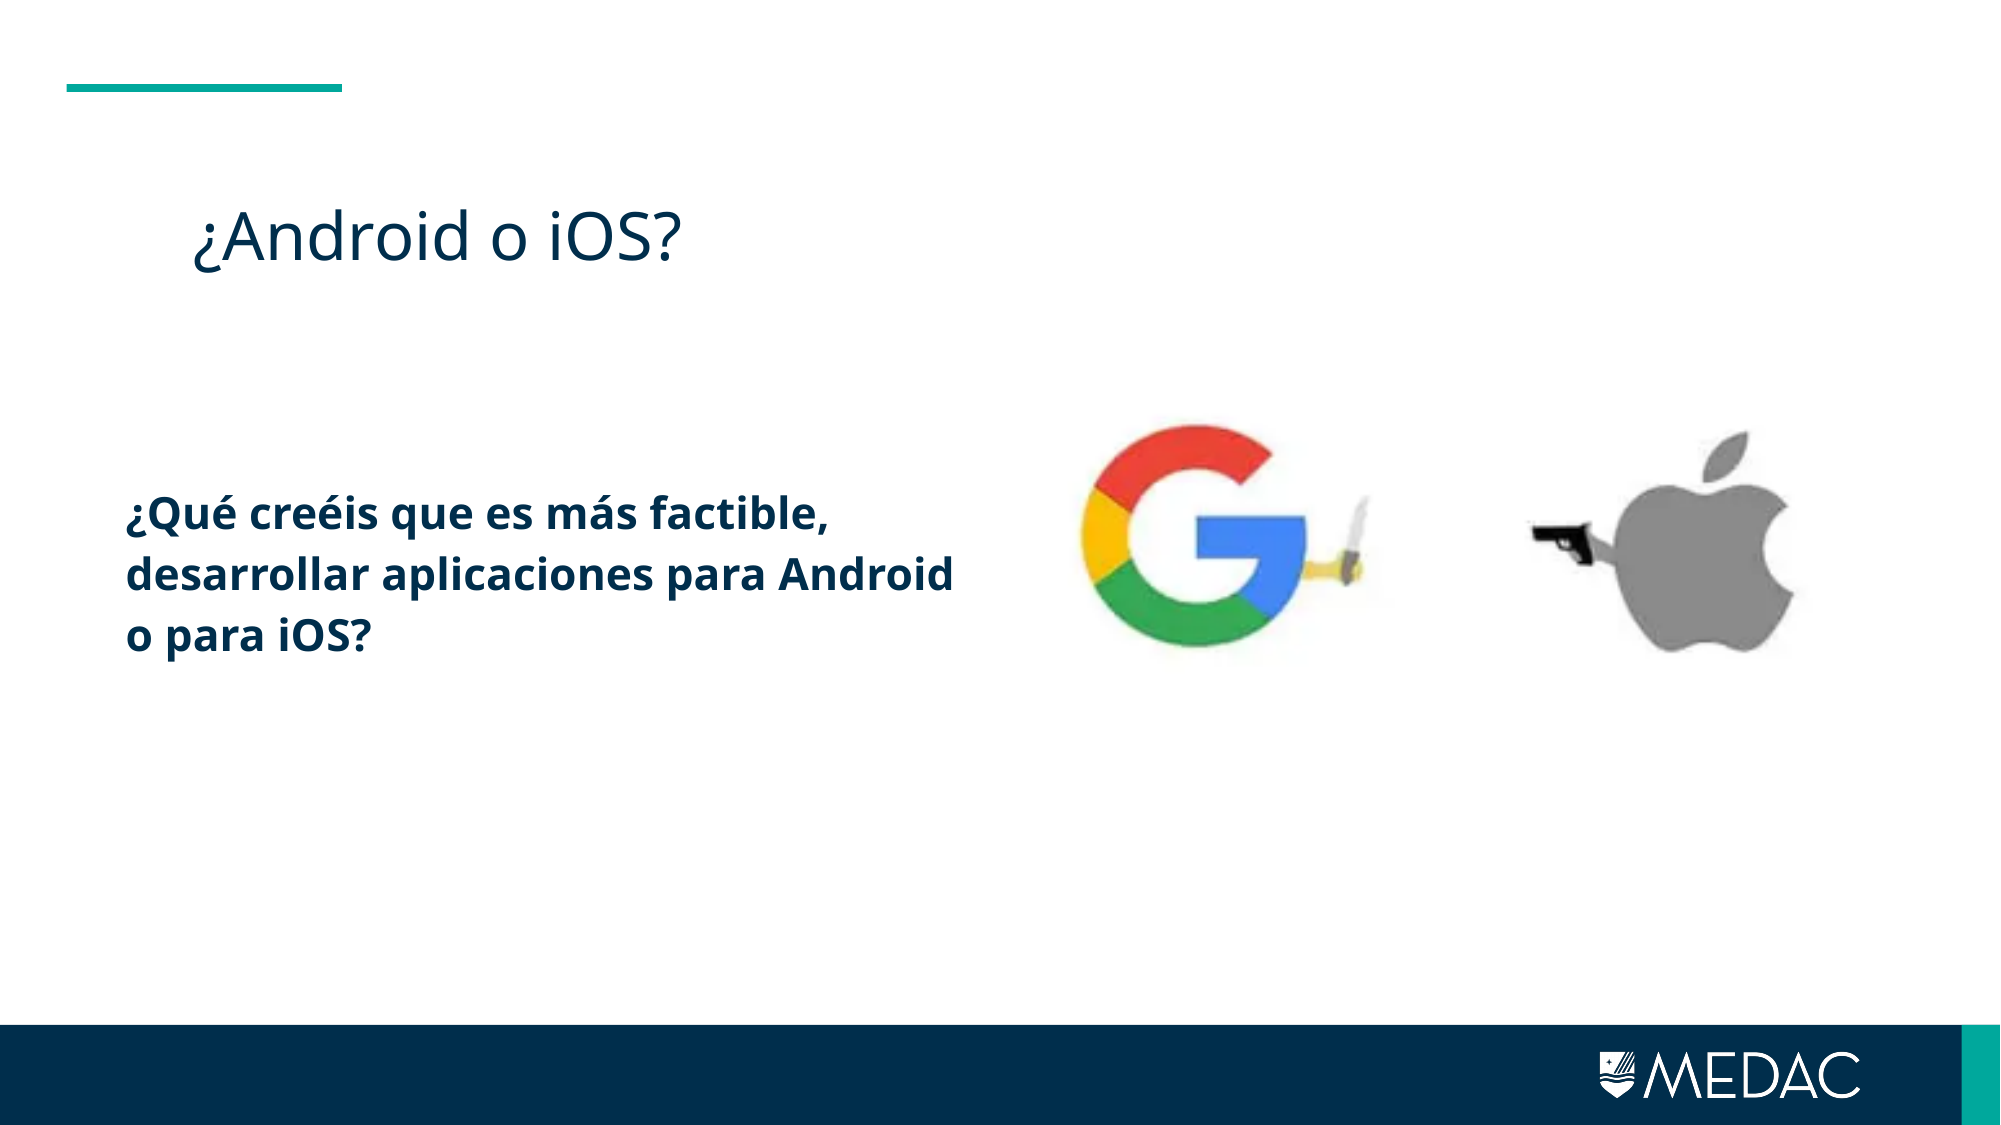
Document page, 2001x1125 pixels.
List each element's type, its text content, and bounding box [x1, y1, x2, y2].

title ¿Android o iOS? [173, 173, 1893, 300]
picture [1579, 1043, 1881, 1107]
picture [999, 359, 1895, 765]
list ¿Qué creéis que es más factible, desarrollar aplicaciones para Android o para iOS? [105, 456, 1000, 1074]
